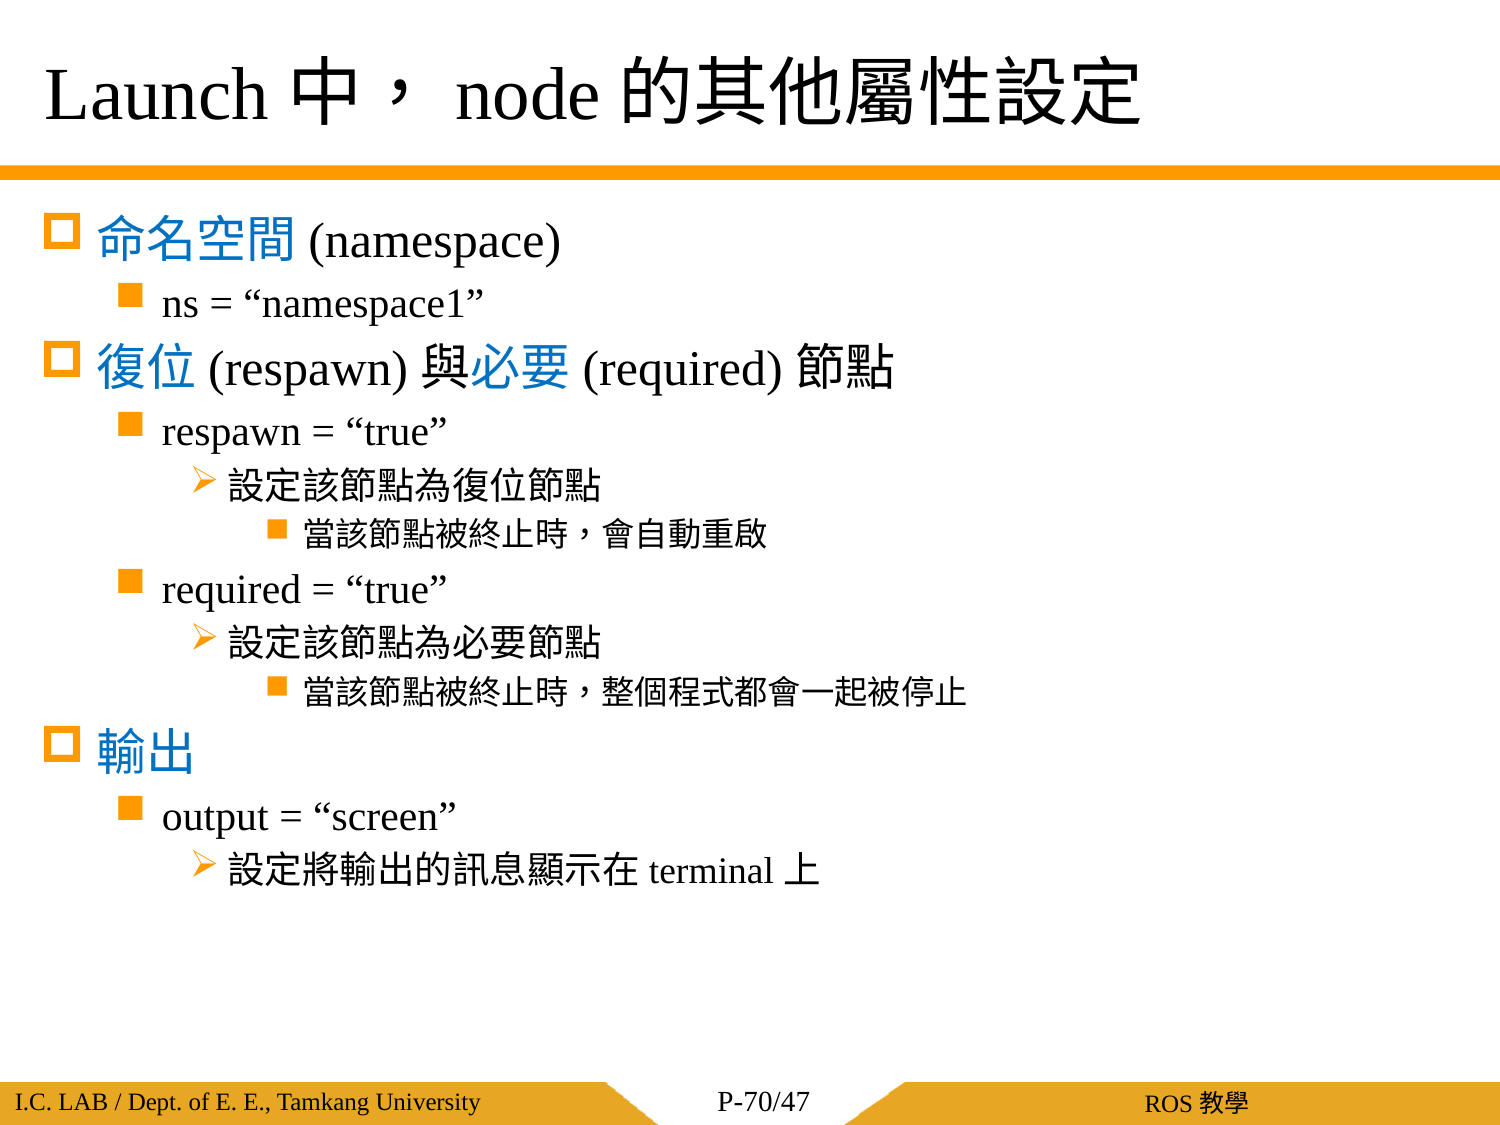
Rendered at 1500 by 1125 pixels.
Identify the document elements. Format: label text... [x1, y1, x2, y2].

picture [0, 1082, 658, 1125]
picture [842, 1082, 1500, 1125]
title Launch中，node的其他屬性設定 [29, 19, 1459, 161]
list 命名空間(namespace) ns = “namespace1” 復位(respawn)與必要(required)節點 respawn = “true” 設定該節點為復位節點 當該節點被終止時，會自動重啟 required = “true” 設定該節點為必要節點 當該節點被終止時，整個程式都會一起被停止 輸出 output = “screen” 設定將輸出的訊息顯示在terminal上 [24, 200, 1463, 1074]
